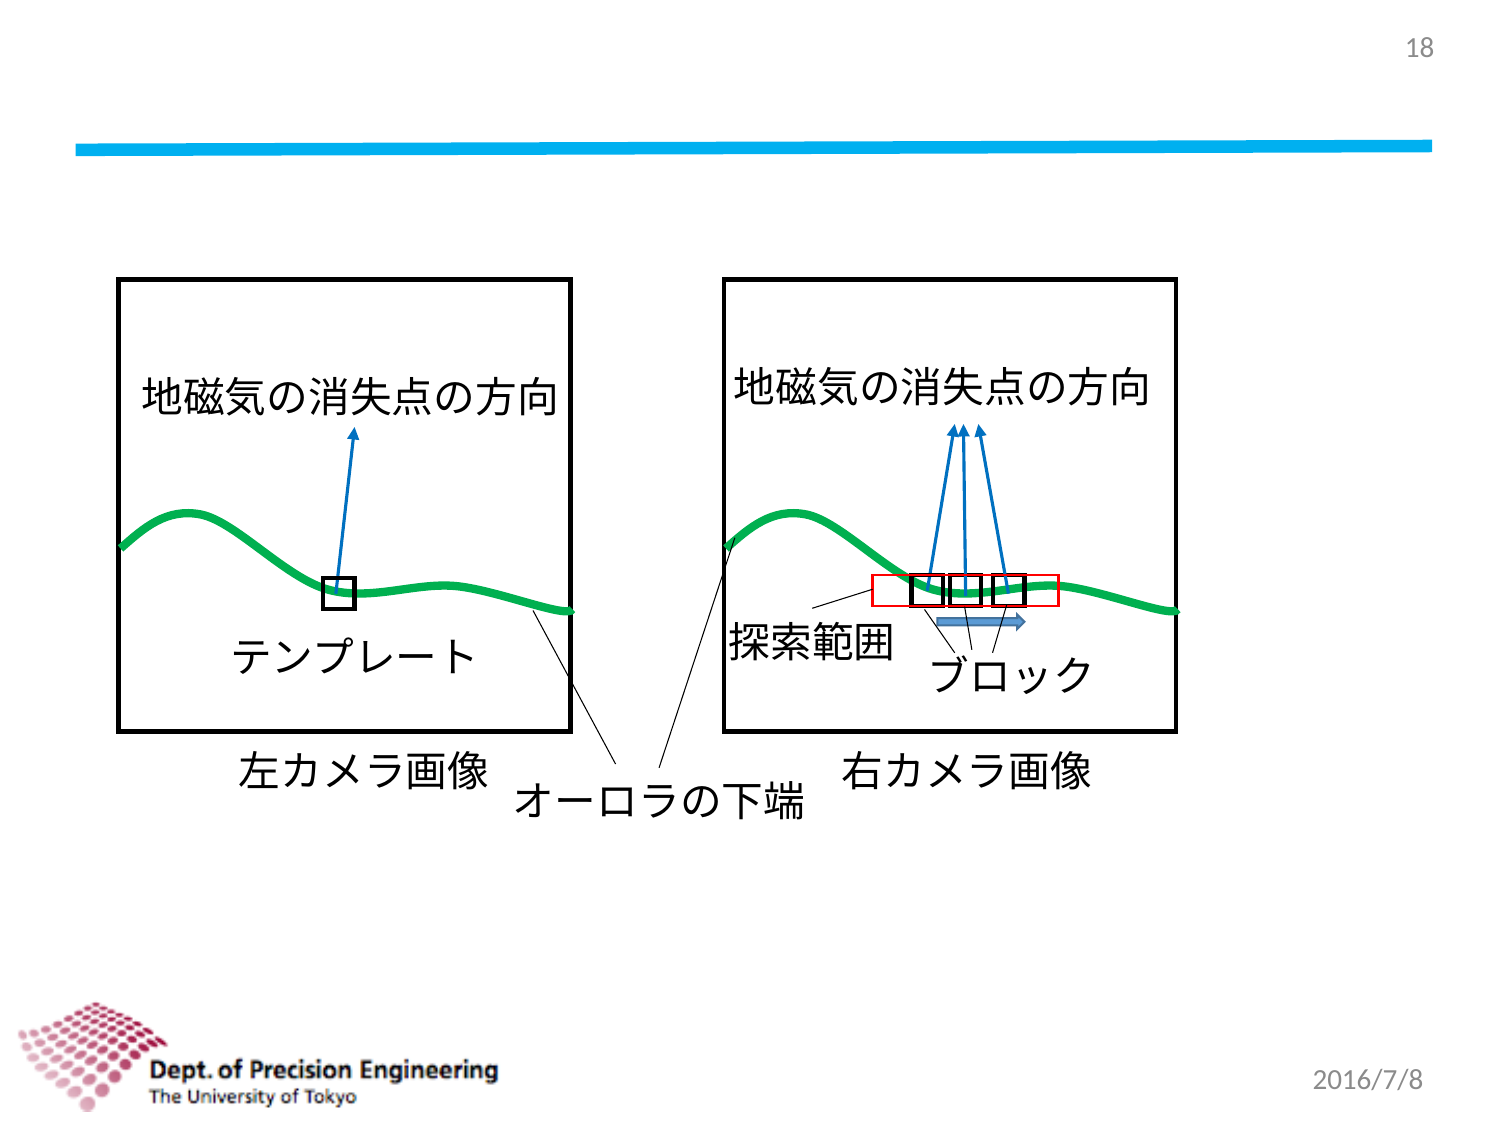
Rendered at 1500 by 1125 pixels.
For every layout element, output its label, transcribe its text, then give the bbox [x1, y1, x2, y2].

picture [0, 995, 519, 1112]
slide_number 18 [1359, 15, 1450, 76]
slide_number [1297, 1047, 1482, 1108]
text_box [118, 279, 1178, 834]
